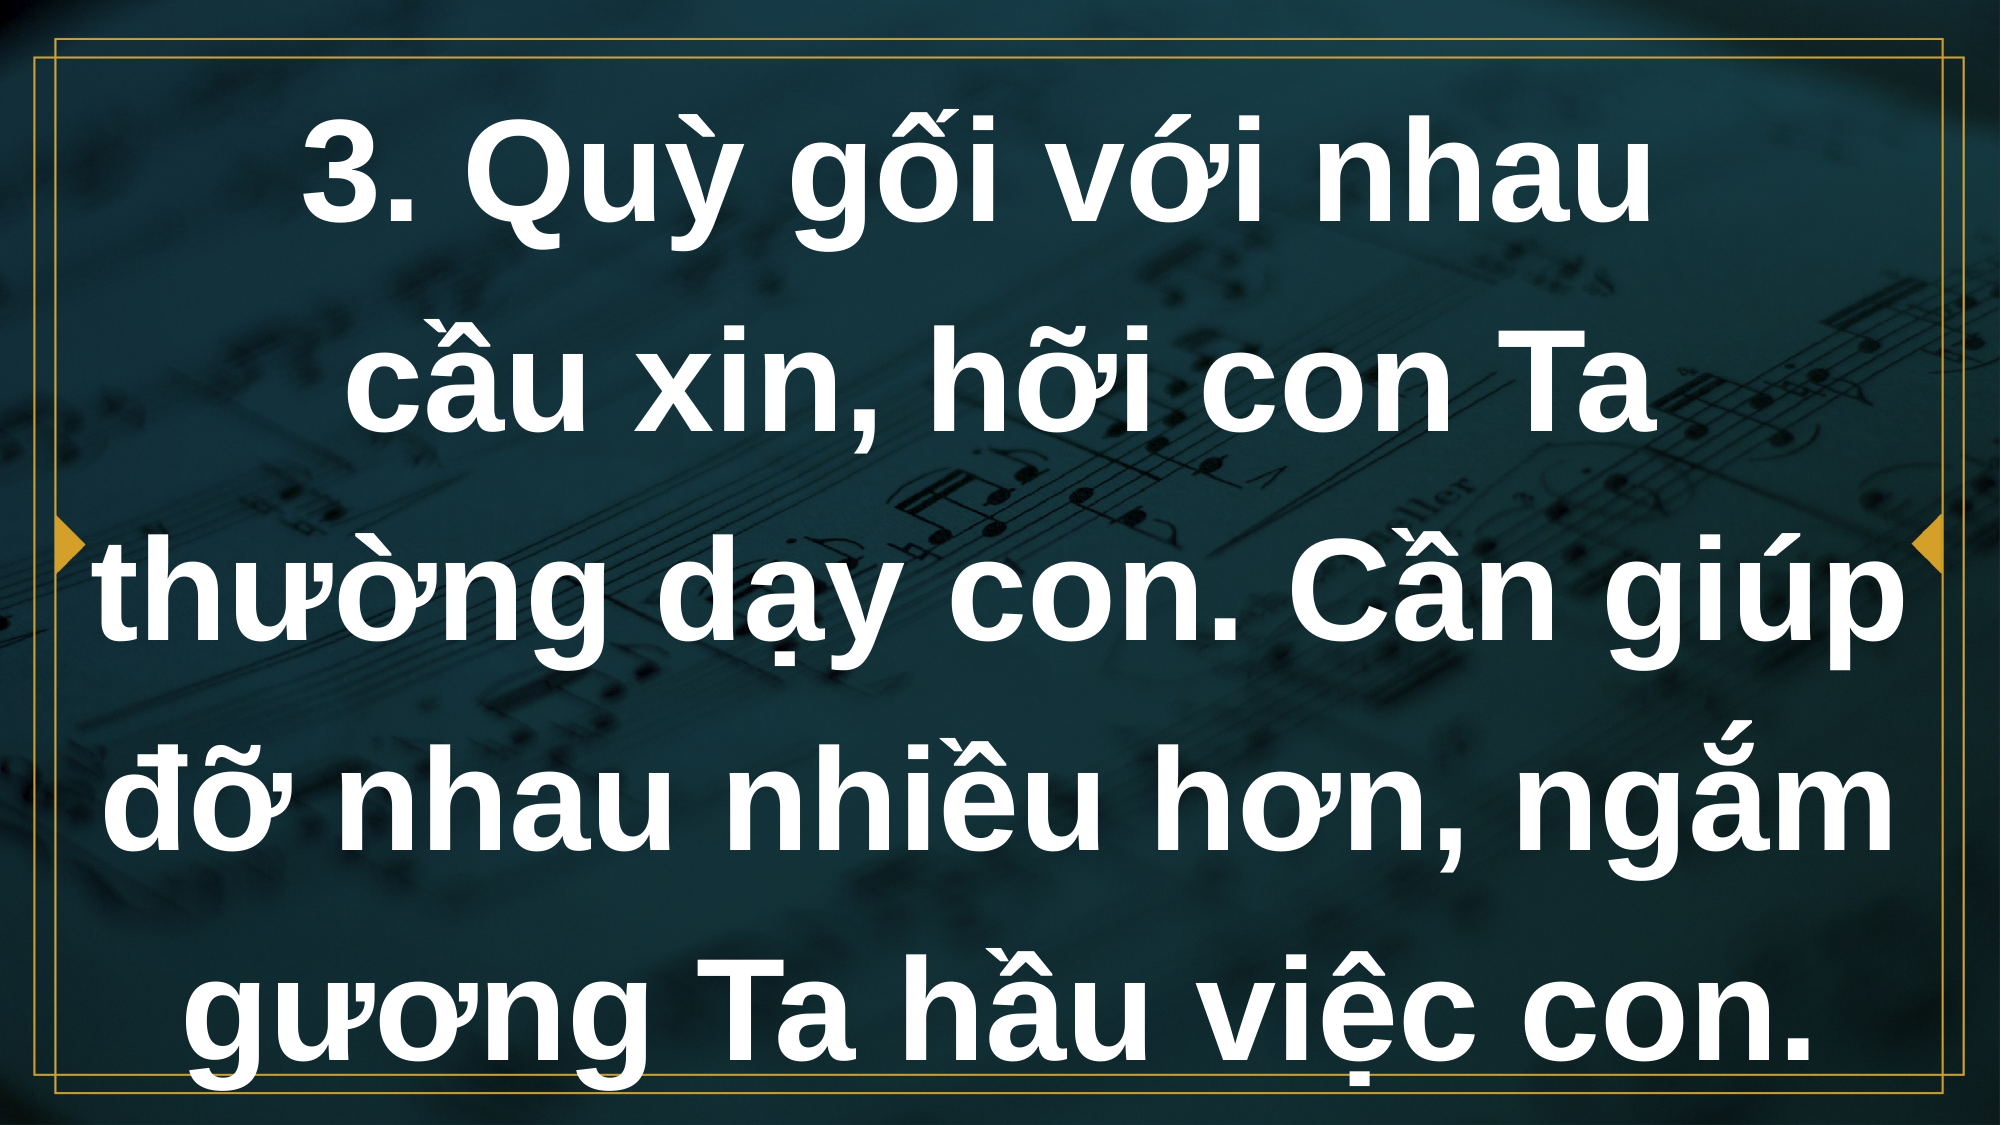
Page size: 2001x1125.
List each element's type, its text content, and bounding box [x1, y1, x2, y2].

title 3. Quỳ gối với nhau cầu xin, hỡi con Ta thường dạy con. Cần giúp đỡ nhau nhiều hơn, ngắm gương Ta hầu việc con. [55, 53, 1945, 1077]
picture [0, 0, 2000, 1125]
